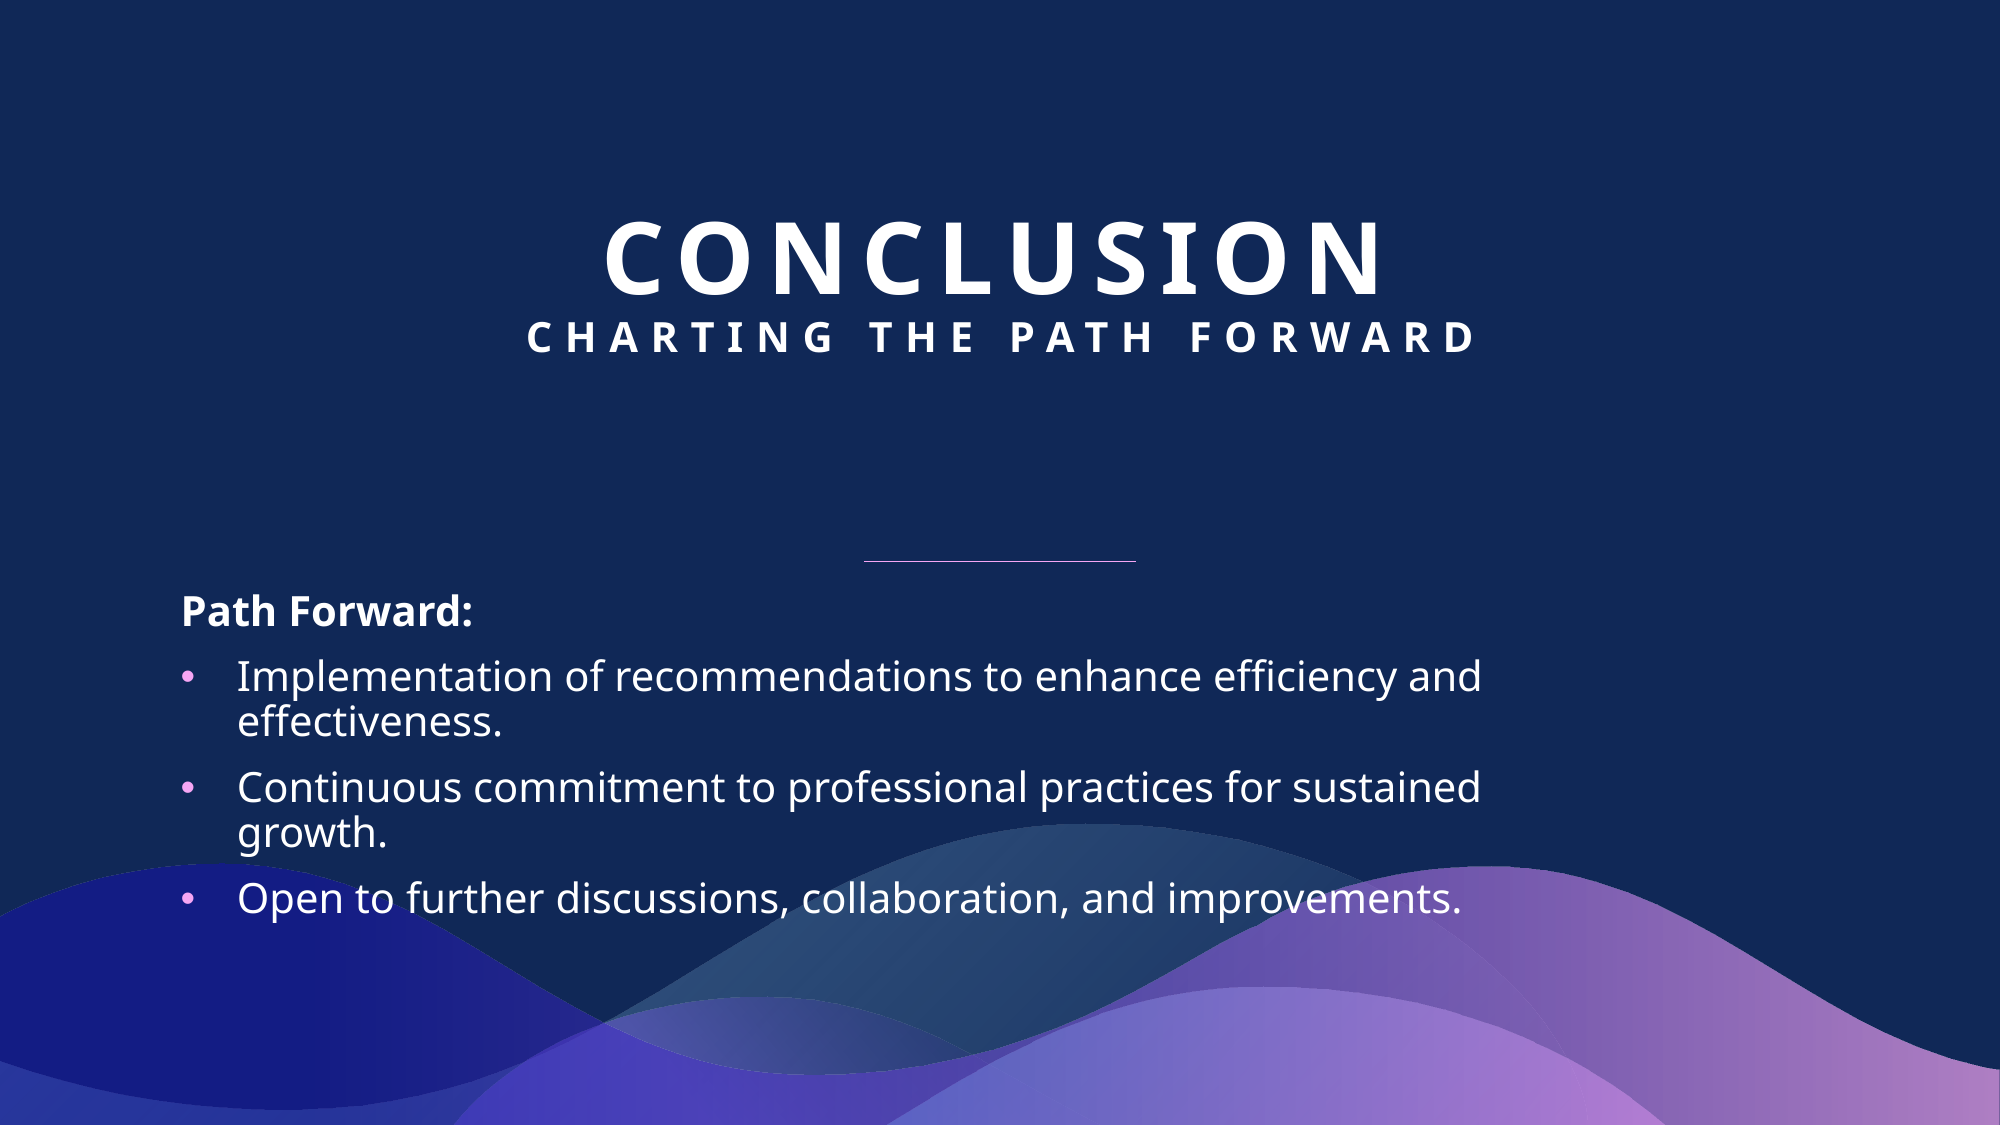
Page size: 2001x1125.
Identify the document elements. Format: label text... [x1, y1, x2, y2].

title Conclusion Charting the Path Forward [249, 193, 1750, 370]
subtitle Path Forward: Implementation of recommendations to enhance efficiency and effectiveness. Continuous commitment to professional practices for sustained growth. Open to further discussions, collaboration, and improvements. [165, 582, 1580, 1066]
